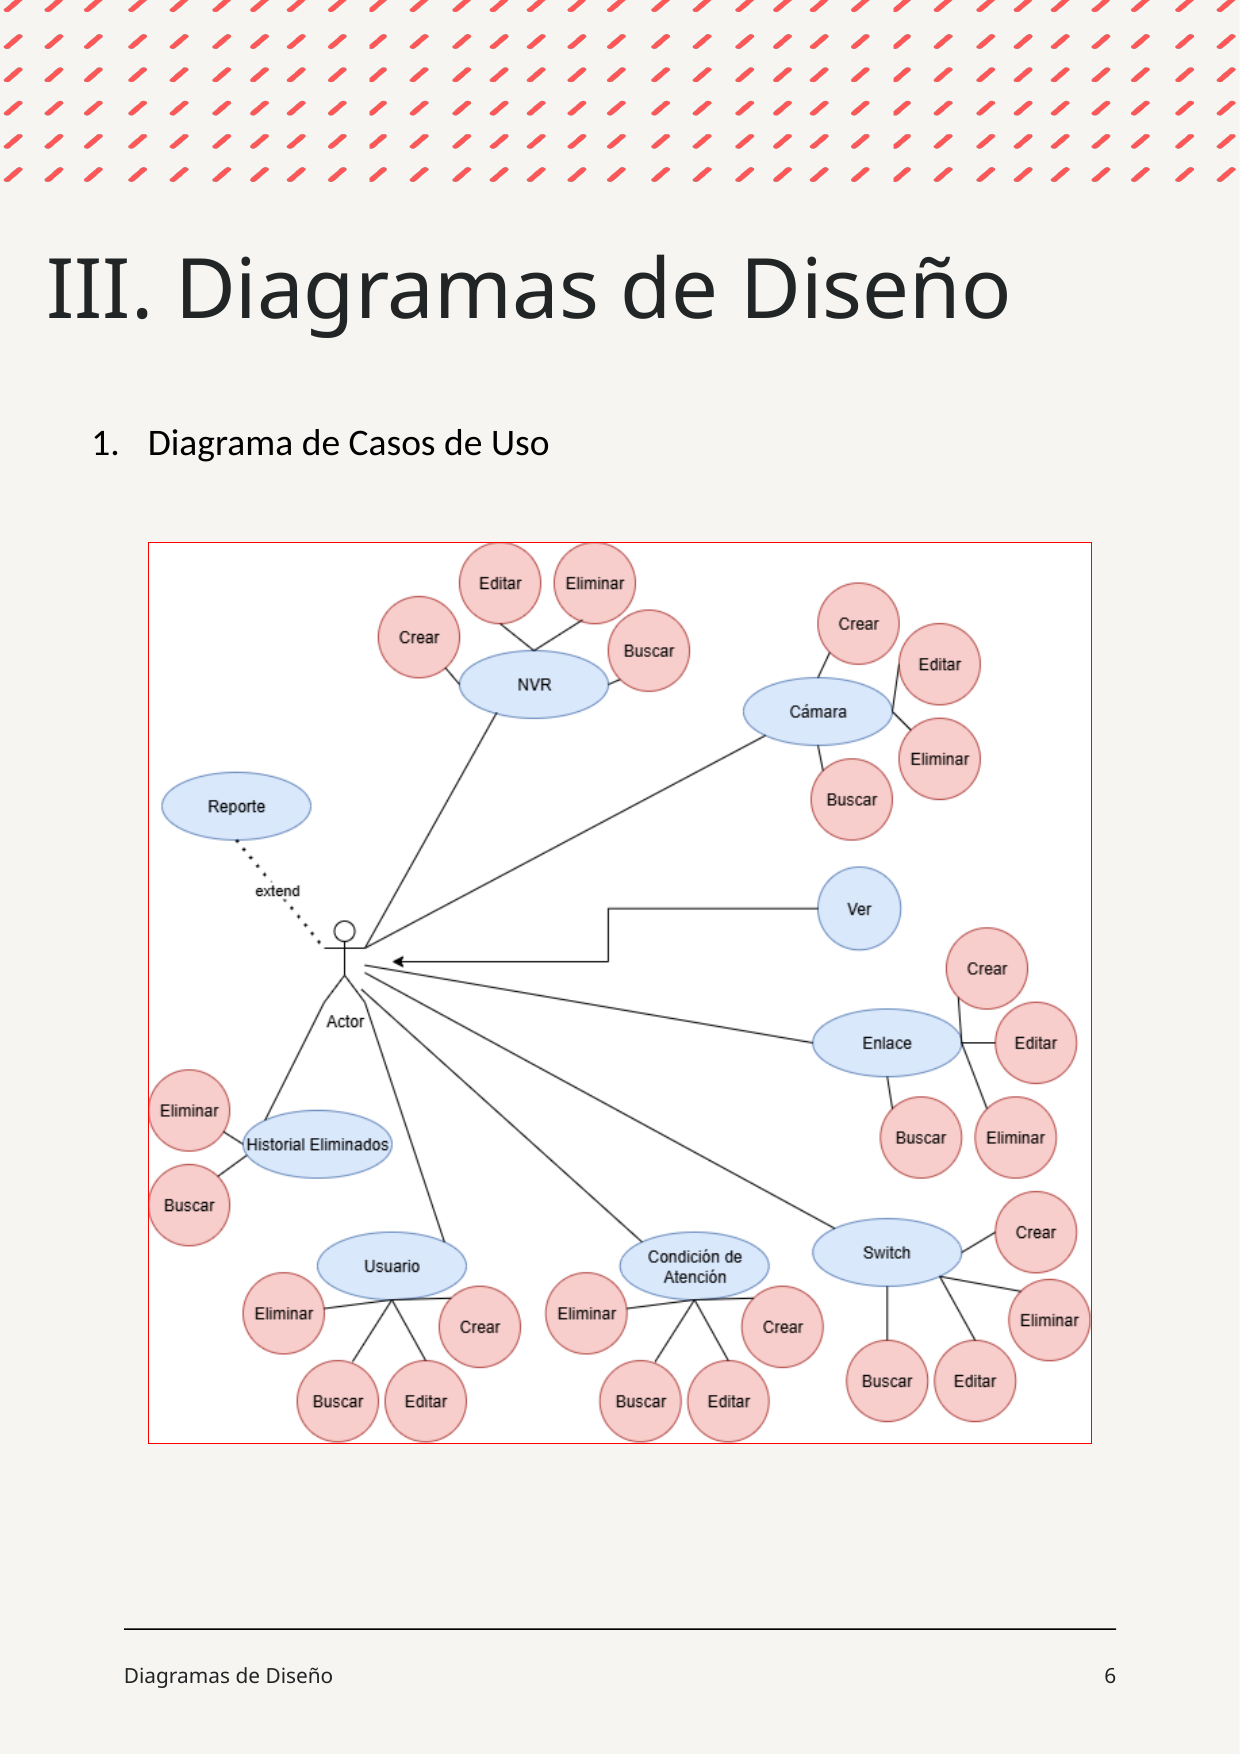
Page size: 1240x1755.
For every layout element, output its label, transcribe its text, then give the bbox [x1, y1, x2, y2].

text_box Diagrama de Casos de Uso [76, 411, 565, 471]
text_box [0, 0, 347, 182]
text_box [369, 0, 870, 182]
text_box [893, 0, 1240, 182]
text_box 6 [830, 1654, 1117, 1688]
text_box Diagramas de Diseño [123, 1654, 410, 1688]
picture [147, 542, 1092, 1445]
text_box III. Diagramas de Diseño [46, 224, 1193, 336]
